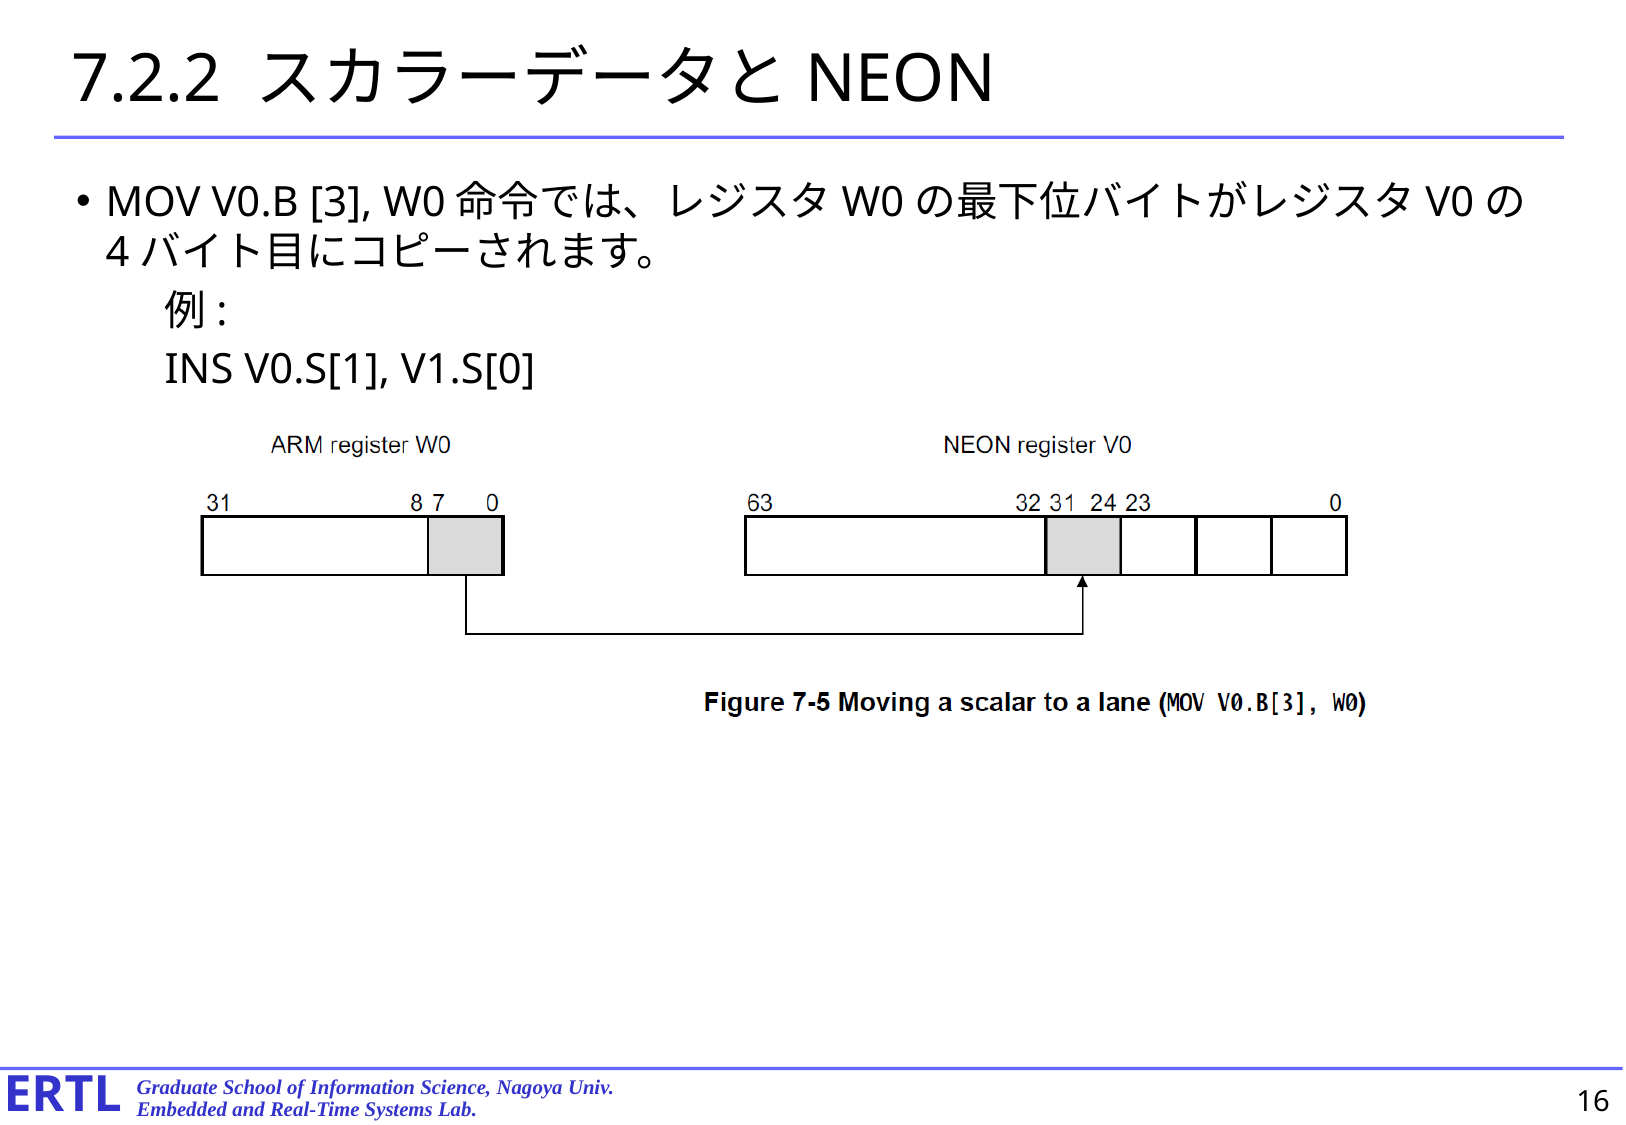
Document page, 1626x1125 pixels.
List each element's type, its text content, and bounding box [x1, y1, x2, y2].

title 7.2.2 スカラーデータとNEON [56, 37, 1504, 113]
picture [189, 429, 1370, 723]
list MOV V0.B [3], W0命令では、レジスタW0の最下位バイトがレジスタV0の4バイト目にコピーされます。 例: INS V0.S[1], V1.S[0] [60, 167, 1560, 1039]
slide_number 16 [1286, 1074, 1625, 1125]
